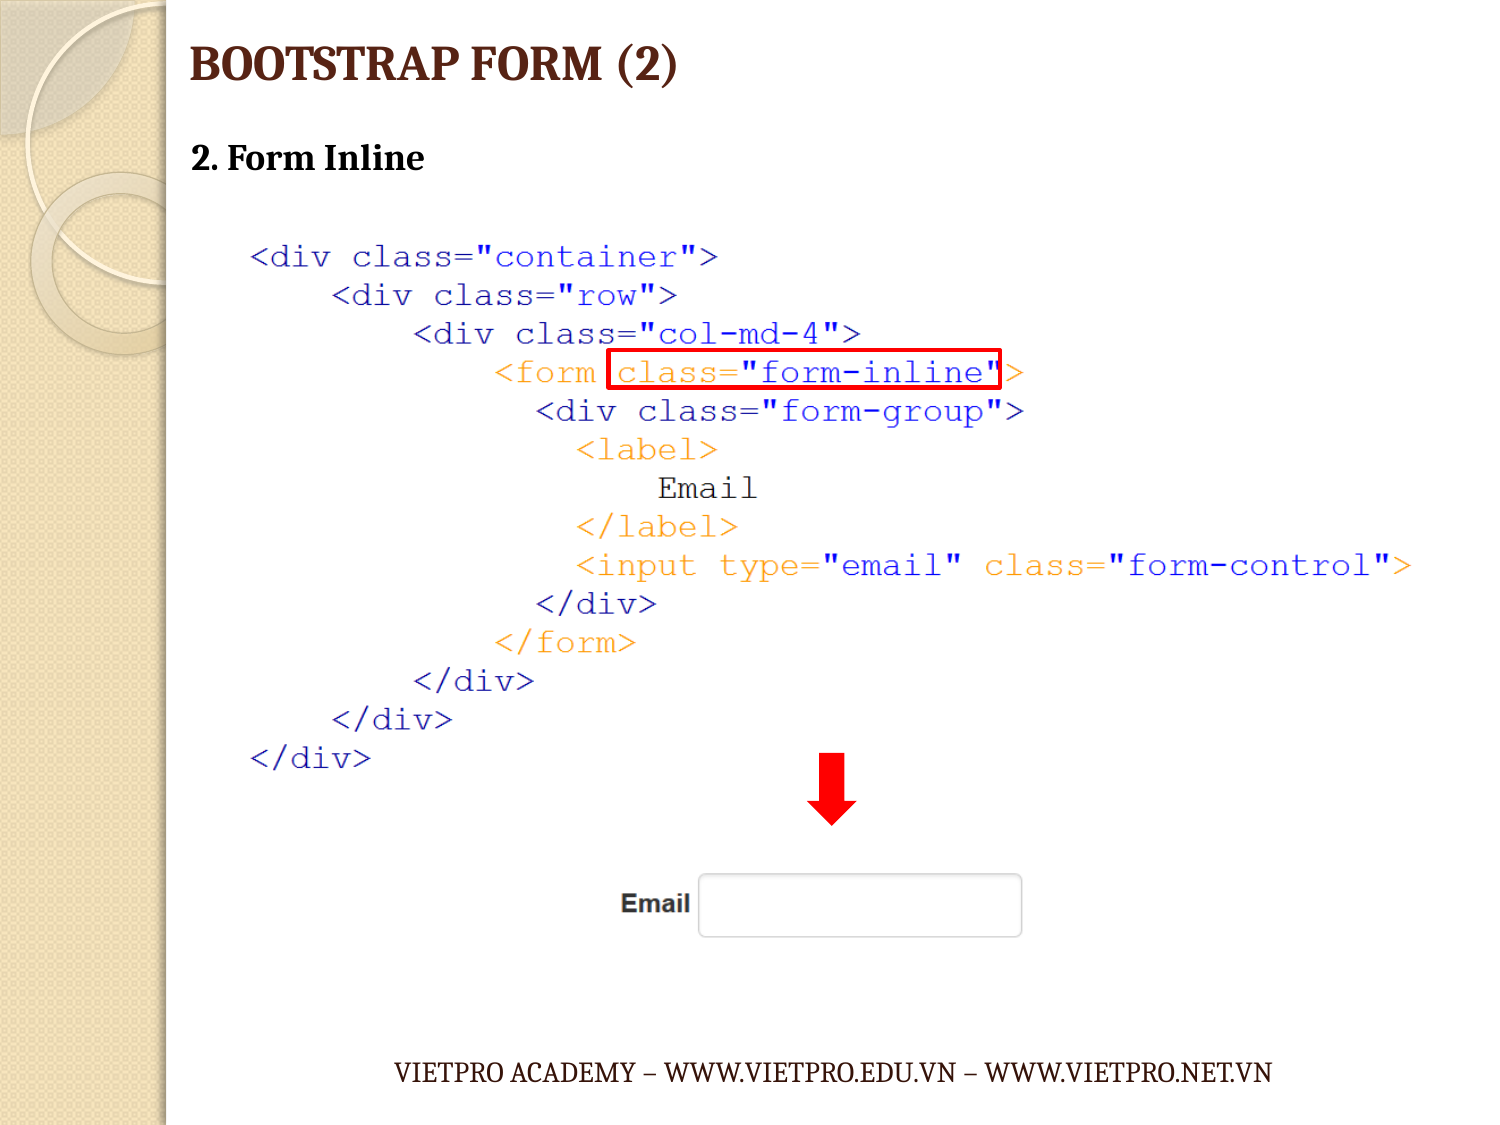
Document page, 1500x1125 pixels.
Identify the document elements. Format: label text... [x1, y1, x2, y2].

list 2. Form Inline [162, 125, 1500, 1025]
picture [608, 862, 1056, 960]
picture [245, 237, 1418, 776]
text_box [804, 787, 859, 828]
title BOOTSTRAP FORM (2) [174, 2, 1500, 120]
text_box VIETPRO ACADEMY – WWW.VIETPRO.EDU.VN – WWW.VIETPRO.NET.VN [162, 1053, 1500, 1103]
